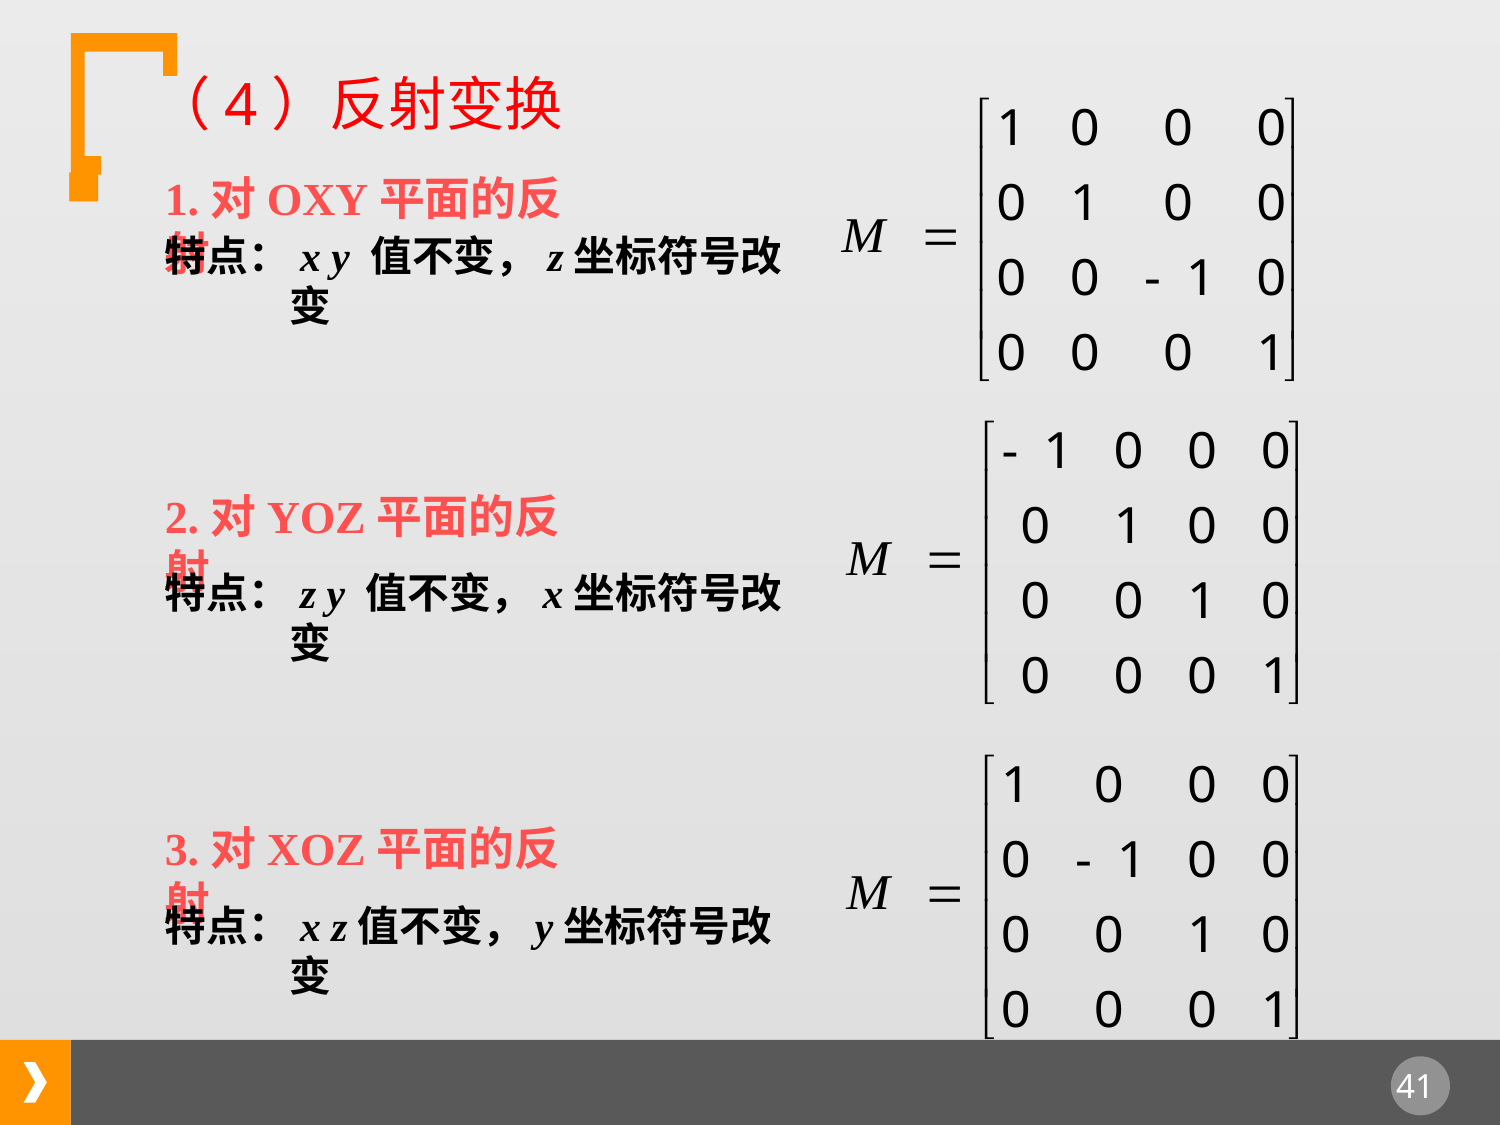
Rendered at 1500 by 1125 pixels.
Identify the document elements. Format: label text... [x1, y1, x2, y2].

text_box 特点：x z值不变，y坐标符号改变 [150, 892, 800, 1008]
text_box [837, 412, 1318, 713]
text_box 2.对YOZ平面的反射 [149, 479, 600, 559]
text_box 特点：z y 值不变，x坐标符号改变 [149, 559, 837, 675]
text_box 特点：x y 值不变，z坐标符号改变 [149, 222, 832, 338]
text_box （4）反射变换 [137, 67, 644, 140]
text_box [837, 747, 1318, 1048]
text_box [50, 162, 1401, 905]
text_box 3.对XOZ平面的反射 [149, 812, 600, 938]
text_box 1.对OXY平面的反射 [149, 162, 600, 222]
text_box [832, 89, 1313, 390]
